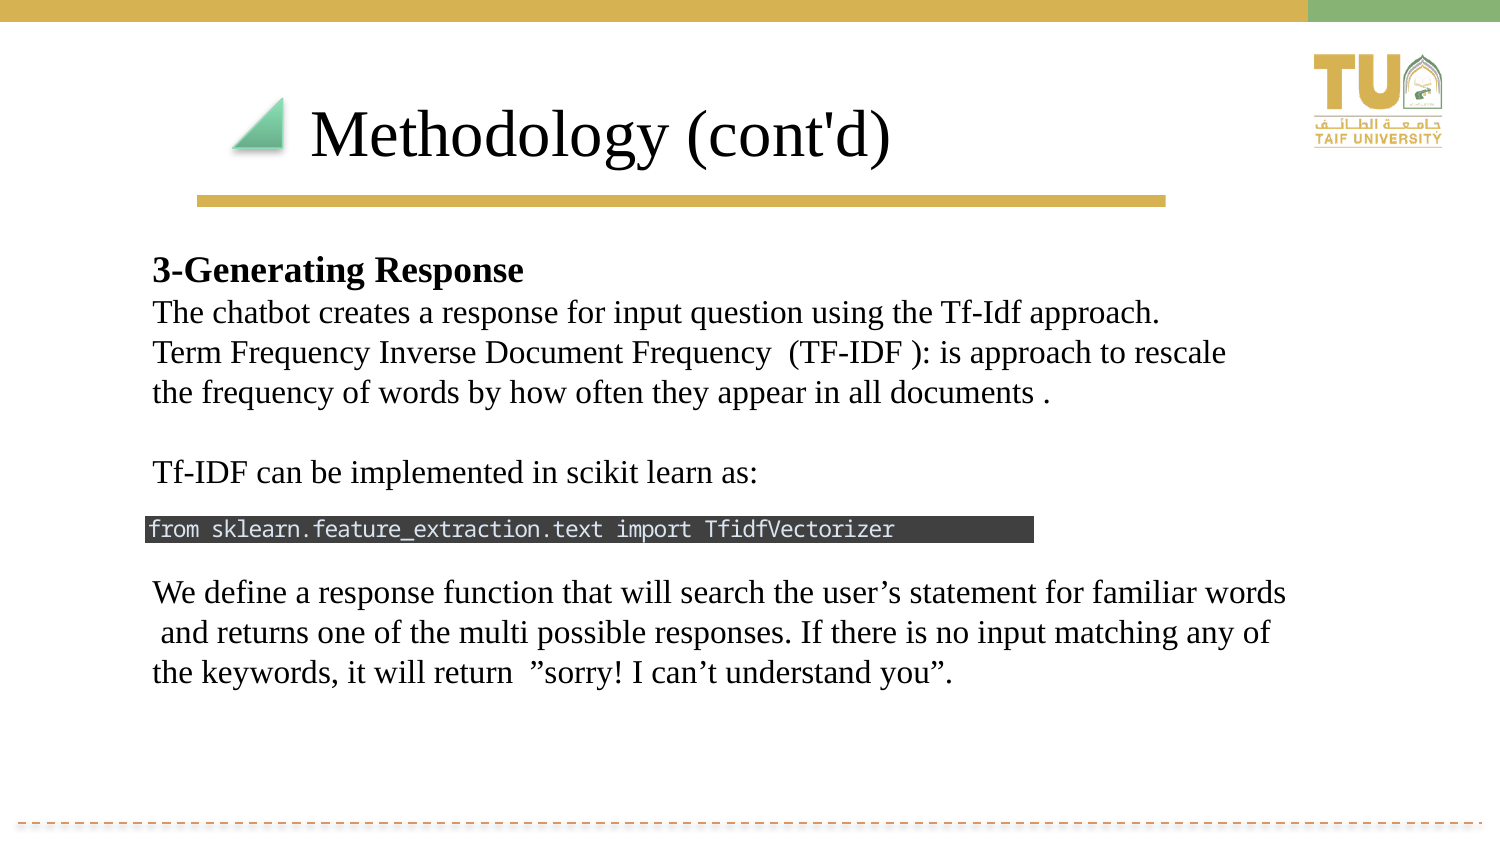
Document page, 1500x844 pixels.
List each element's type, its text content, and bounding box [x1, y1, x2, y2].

picture [88, 515, 1035, 552]
text_box 3-Generating Response The chatbot creates a response for input question using the Tf-Idf approach. Term Frequency Inverse Document Frequency (TF-IDF ): is approach to rescale the frequency of words by how often they appear in all documents . Tf-IDF can be implemented in scikit learn as: We define a response function that will search the user’s statement for familiar words and returns one of the multi possible responses. If there is no input matching any of the keywords, it will return ”sorry! I can’t understand you”. [137, 238, 1304, 737]
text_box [196, 80, 1166, 208]
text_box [0, 0, 1500, 155]
